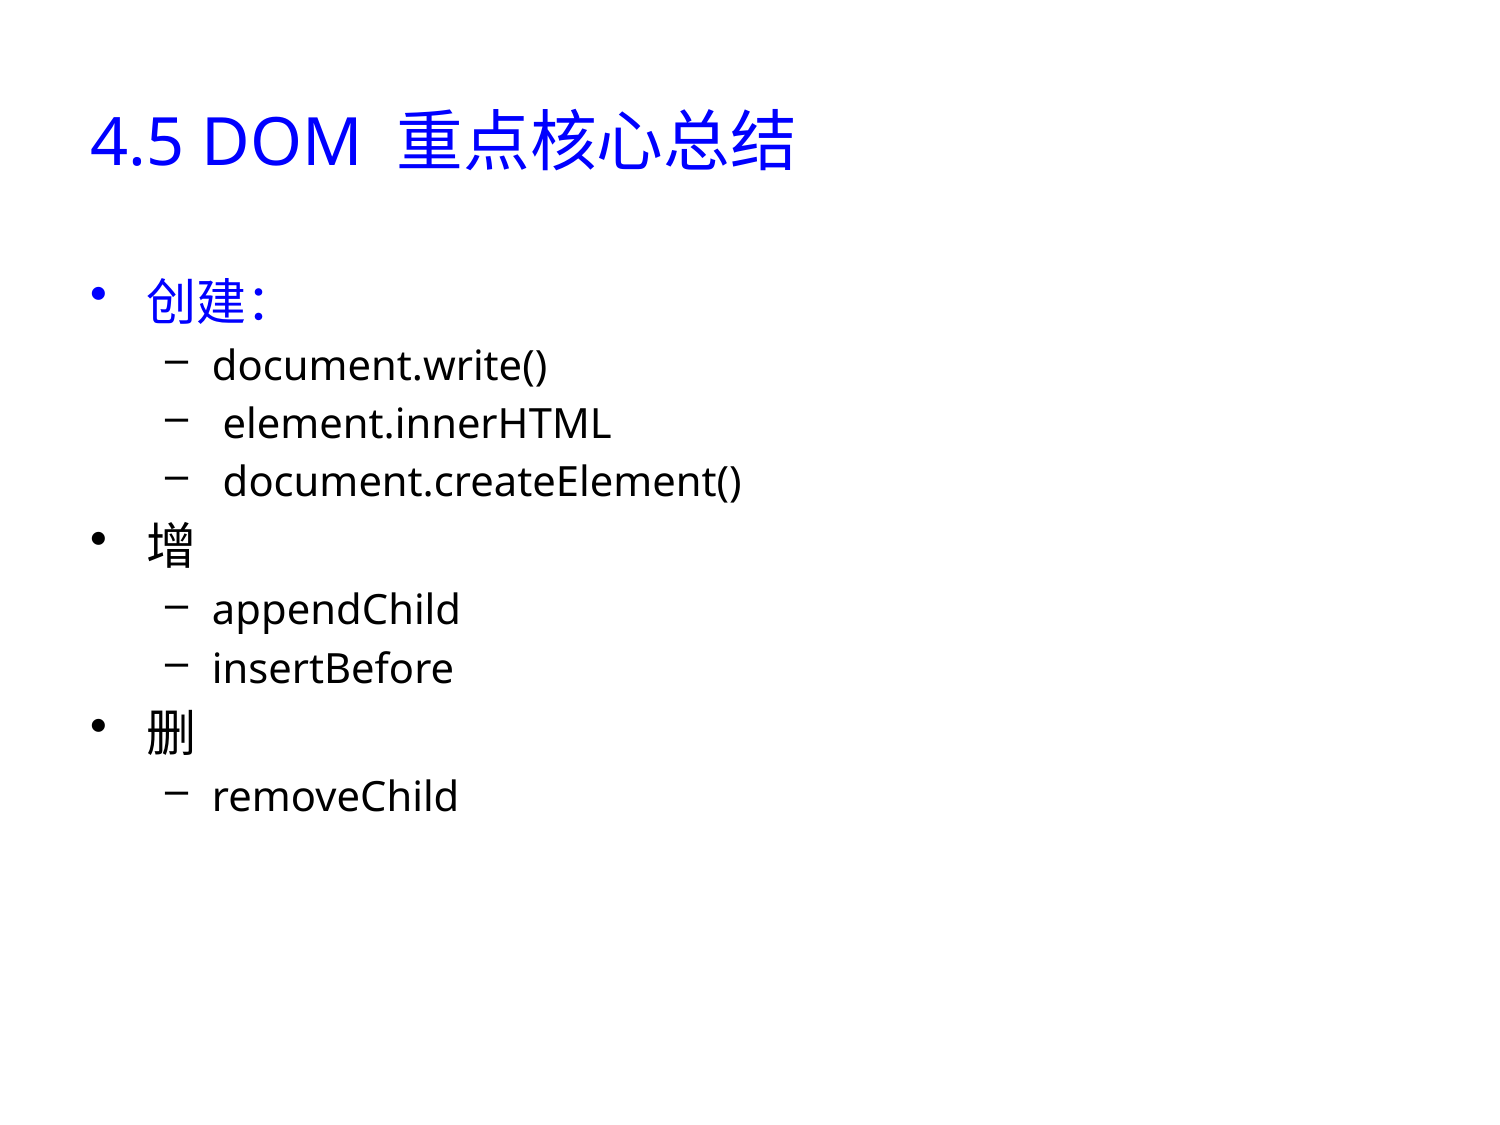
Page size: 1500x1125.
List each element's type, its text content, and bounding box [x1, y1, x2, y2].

list 创建： document.write() element.innerHTML document.createElement() 增 appendChild insertBefore 删 removeChild [75, 262, 1425, 1005]
title 4.5 DOM 重点核心总结 [75, 45, 1425, 233]
